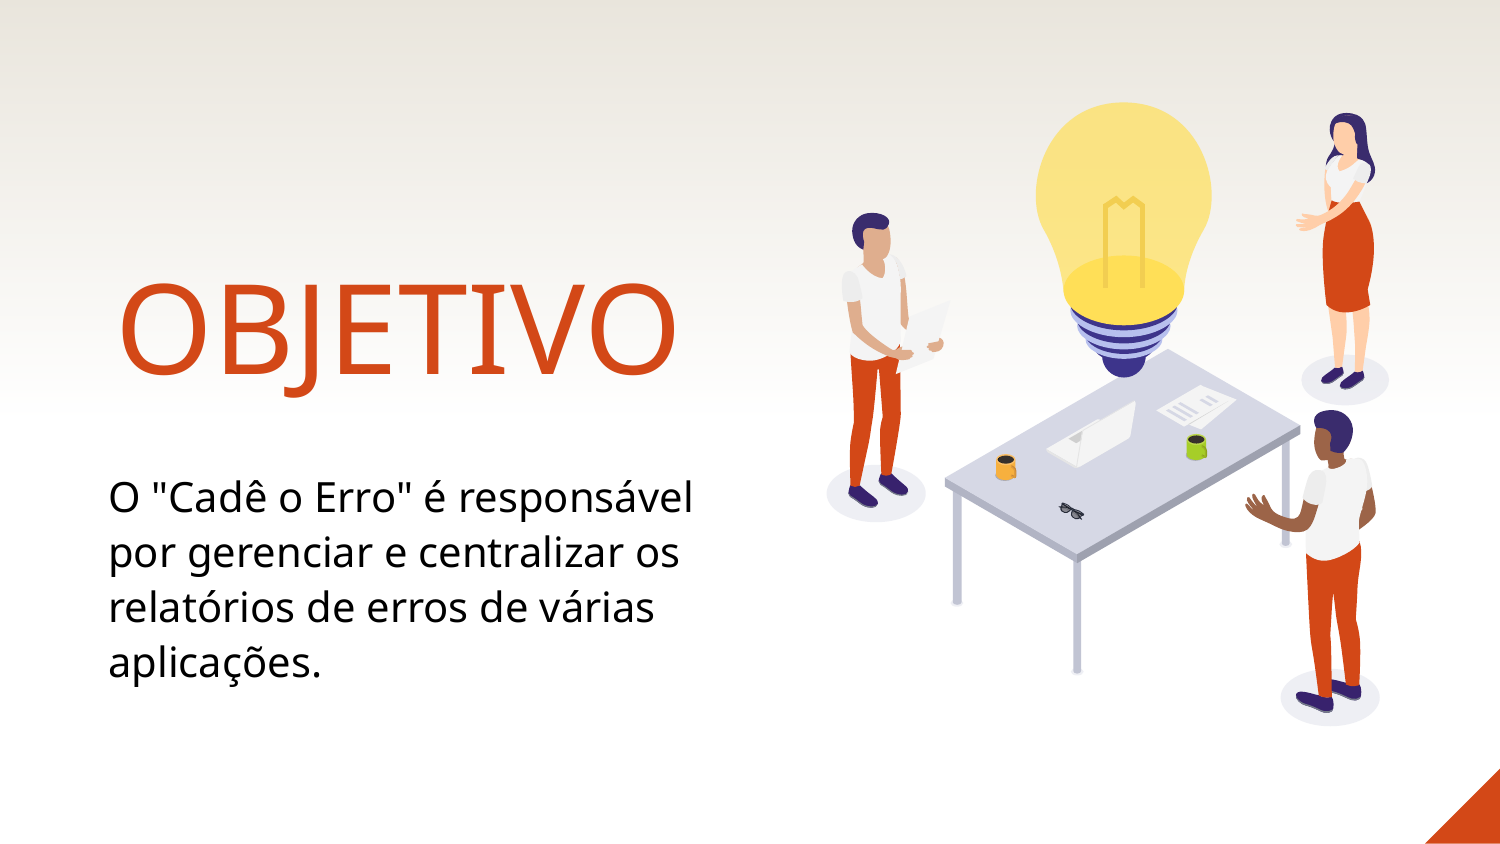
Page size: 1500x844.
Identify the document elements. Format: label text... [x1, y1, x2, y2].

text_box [826, 102, 1390, 727]
subtitle O "Cadê o Erro" é responsável por gerenciar e centralizar os relatórios de erros de várias aplicações. [108, 465, 748, 668]
title OBJETIVO [115, 208, 751, 399]
